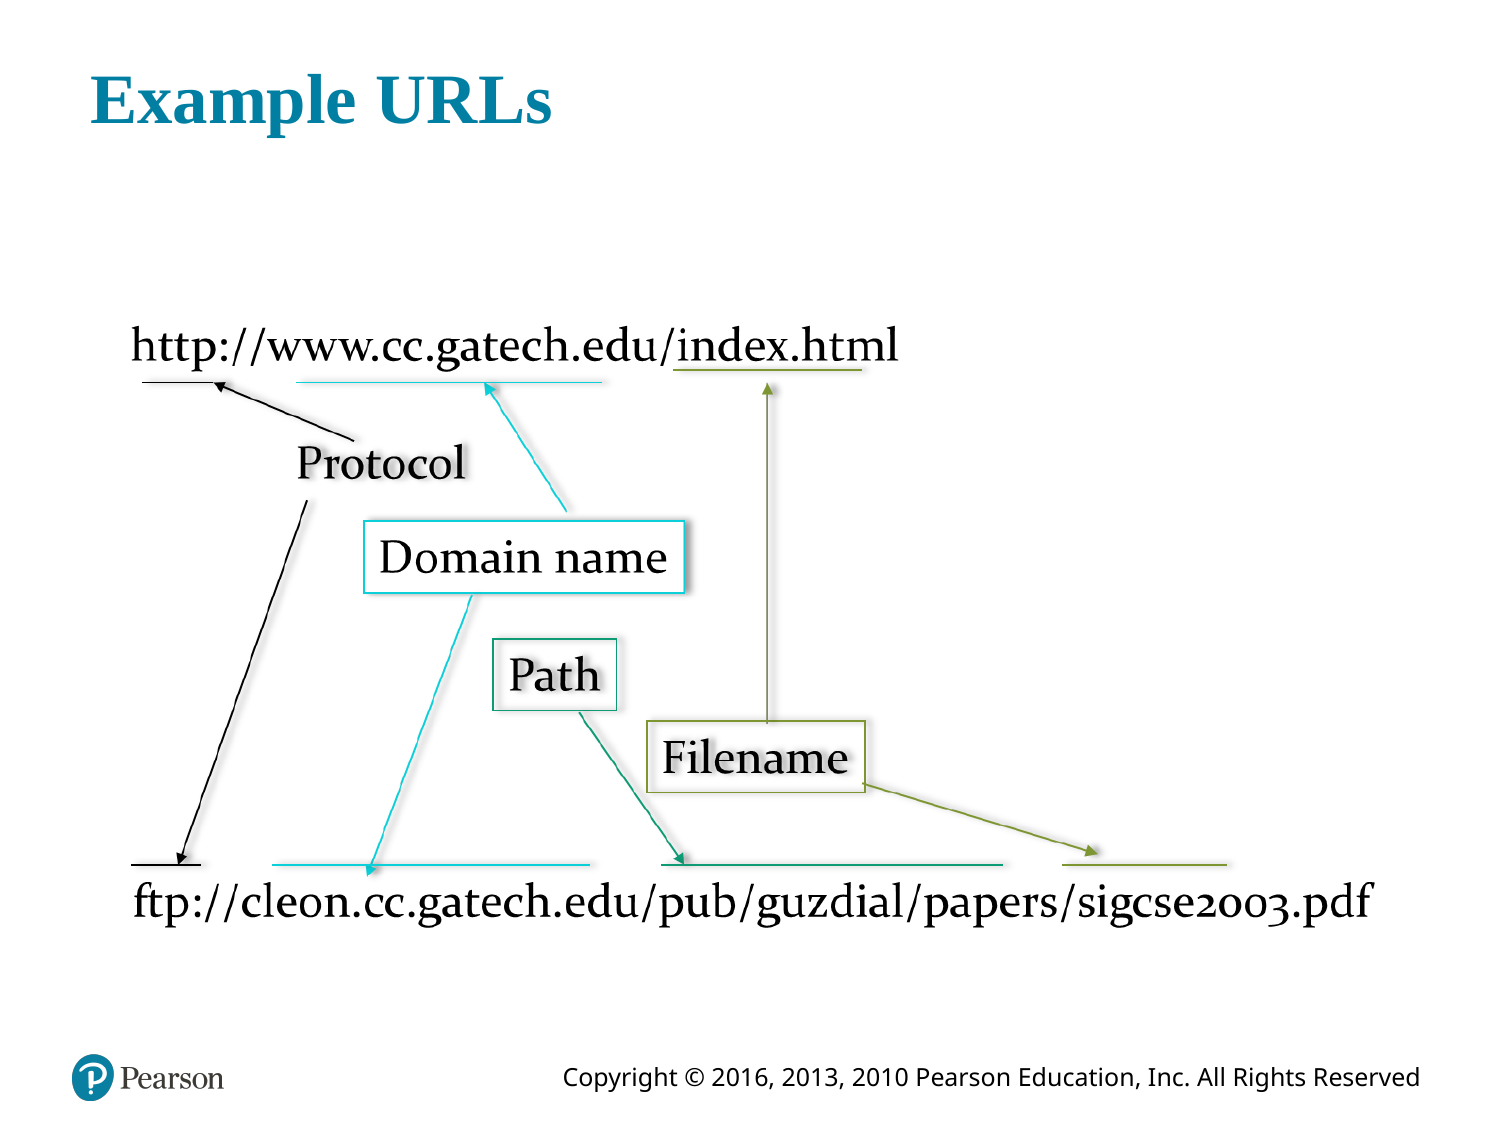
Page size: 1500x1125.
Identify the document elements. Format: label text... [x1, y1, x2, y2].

picture [101, 314, 1390, 958]
picture [72, 1054, 88, 1070]
picture [80, 1063, 106, 1088]
picture [72, 1087, 83, 1101]
picture [98, 1054, 224, 1101]
title Example U R Ls [75, 37, 1425, 256]
